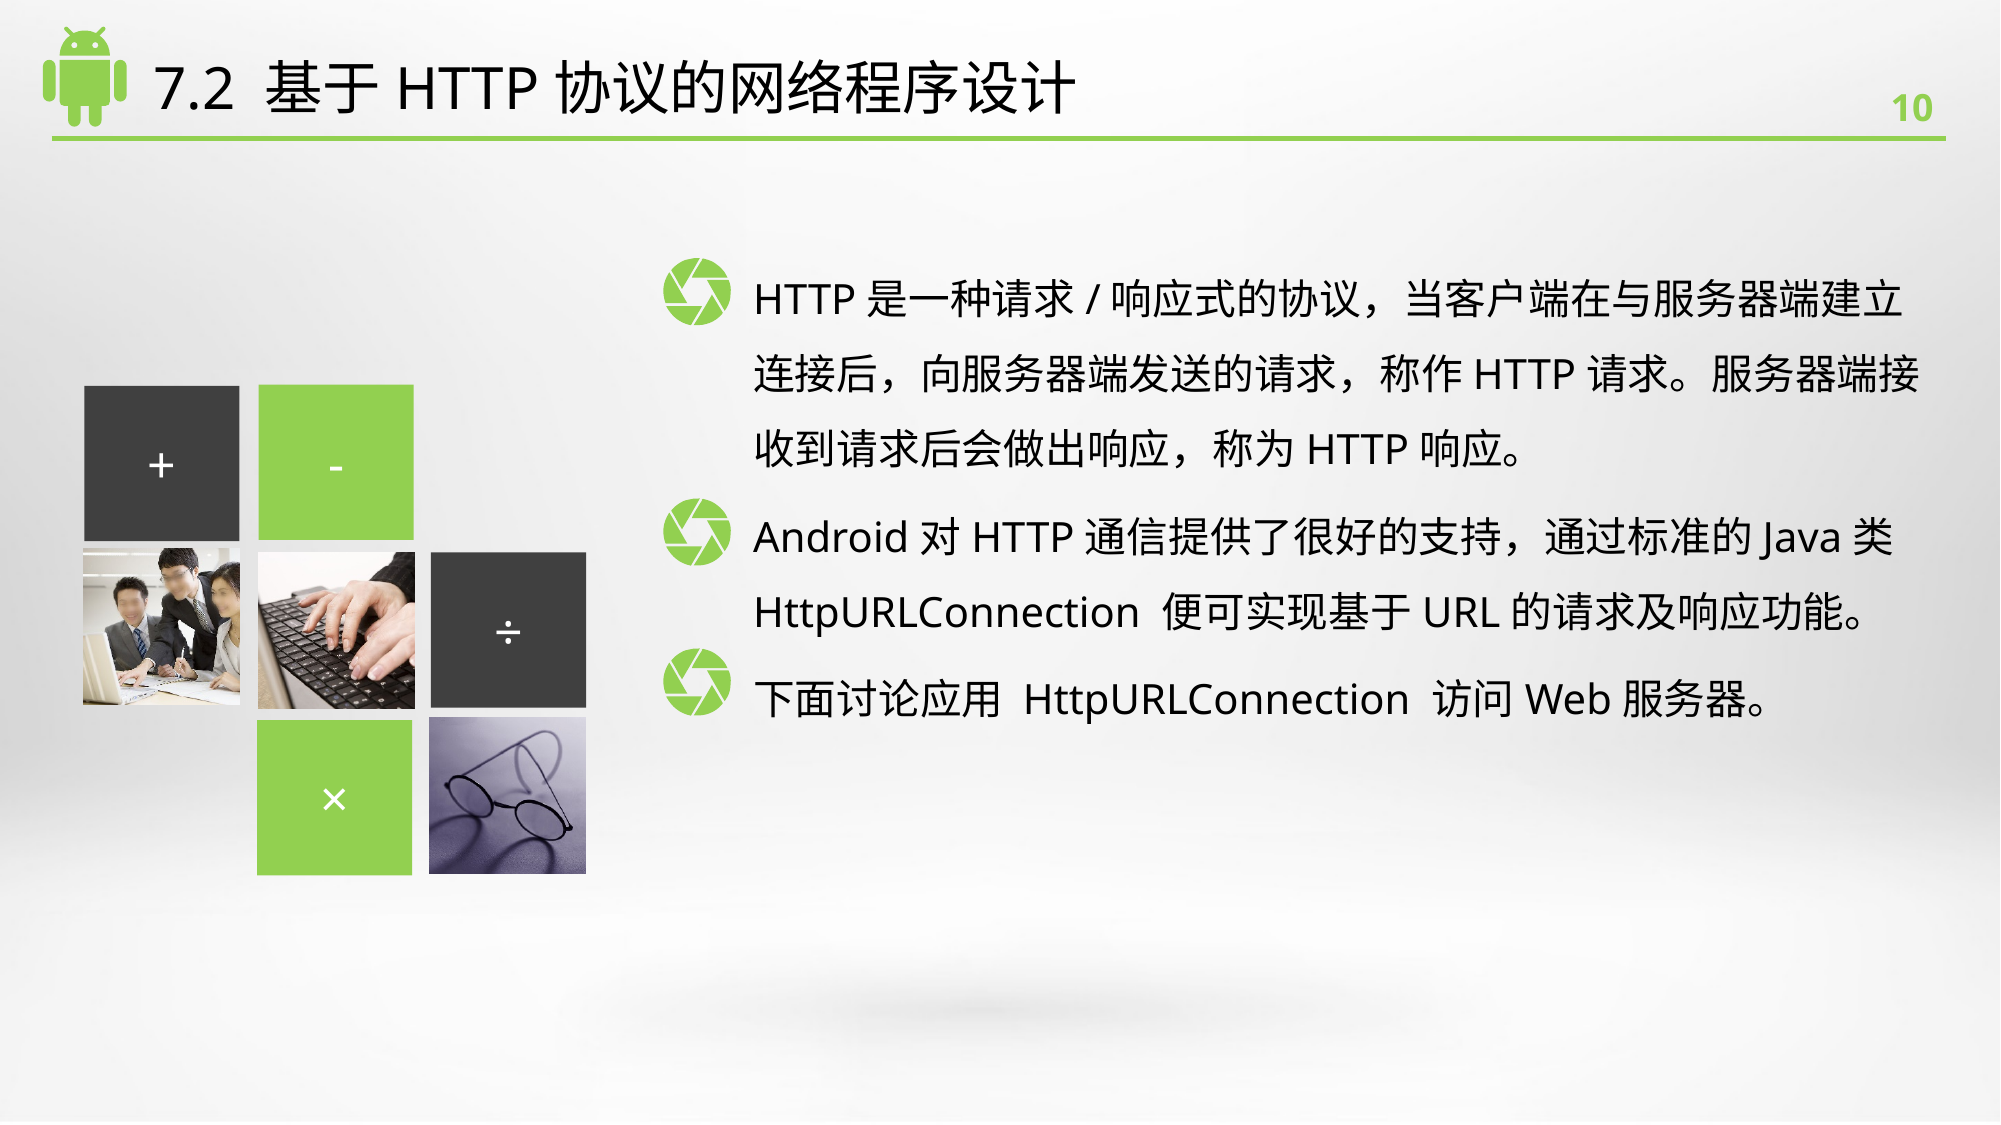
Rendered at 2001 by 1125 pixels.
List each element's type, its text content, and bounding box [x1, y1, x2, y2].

title 7.2 基于HTTP协议的网络程序设计 [138, 46, 1833, 135]
text_box ÷ [430, 551, 587, 709]
text_box × [256, 719, 413, 876]
picture [0, 0, 2000, 1125]
text_box HTTP是一种请求/响应式的协议，当客户端在与服务器端建立连接后，向服务器端发送的请求，称作HTTP请求。服务器端接收到请求后会做出响应，称为HTTP响应。 Android对HTTP通信提供了很好的支持，通过标准的Java类 HttpURLConnection 便可实现基于URL的请求及响应功能。 下面讨论应用 HttpURLConnection 访问Web服务器。 [738, 240, 1955, 731]
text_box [661, 257, 732, 326]
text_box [661, 498, 732, 567]
text_box - [258, 384, 415, 541]
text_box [661, 648, 732, 717]
text_box + [83, 385, 241, 542]
